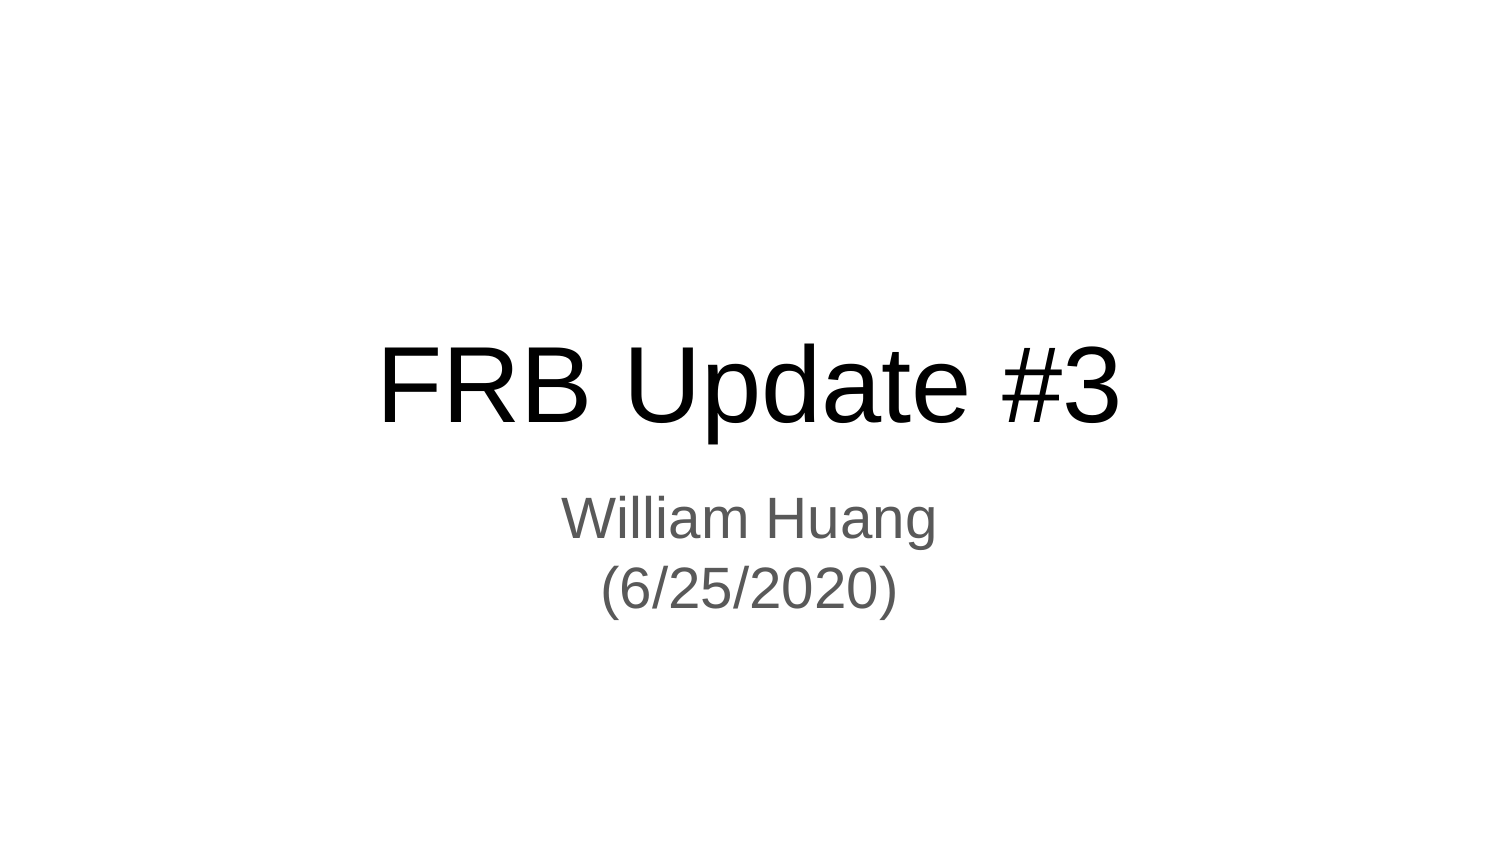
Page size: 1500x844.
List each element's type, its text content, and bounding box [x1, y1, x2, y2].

subtitle William Huang (6/25/2020) [51, 464, 1449, 595]
title FRB Update #3 [51, 122, 1449, 459]
